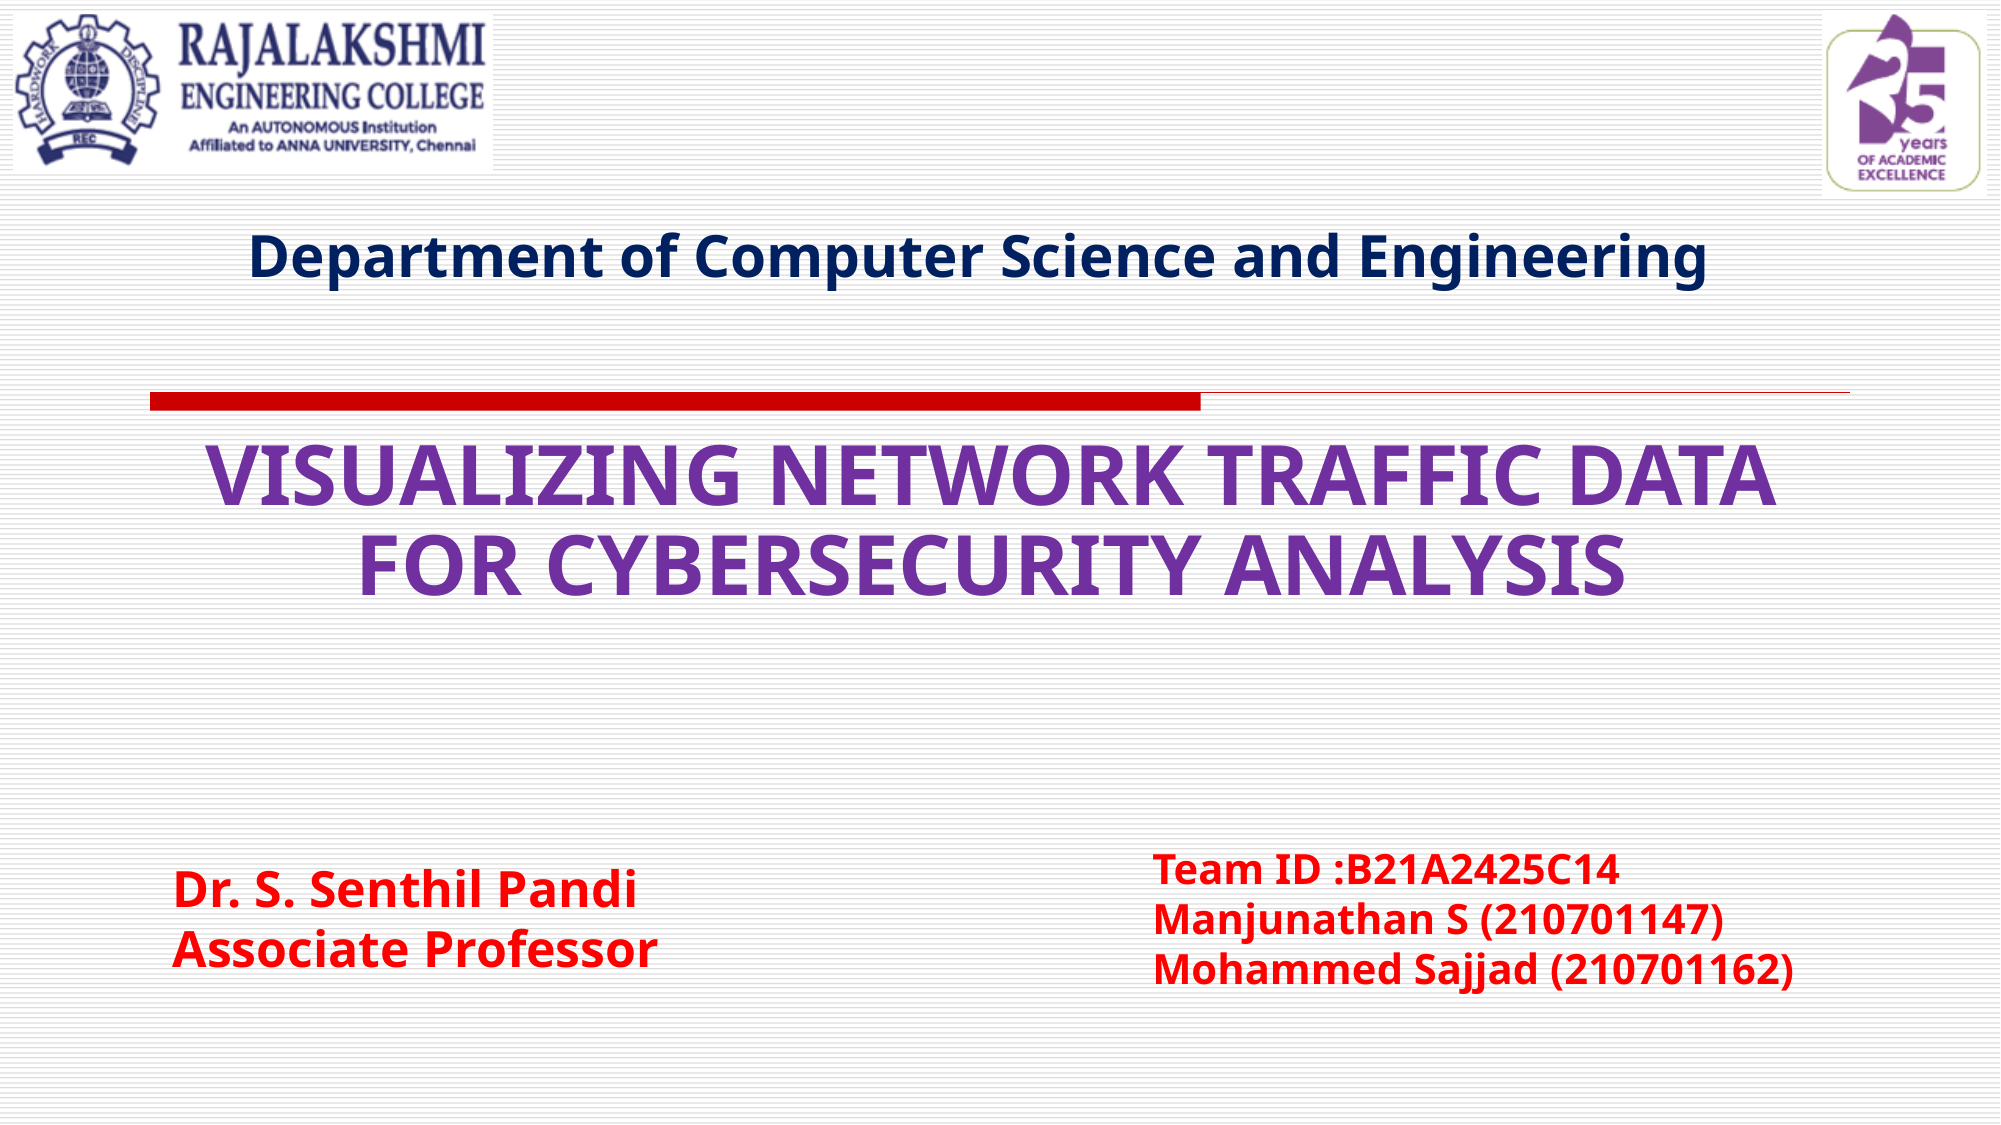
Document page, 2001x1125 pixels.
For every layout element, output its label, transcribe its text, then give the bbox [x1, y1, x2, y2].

text_box Team ID :B21A2425C14 Manjunathan S (210701147) Mohammed Sajjad (210701162) [1137, 835, 1994, 1000]
text_box VISUALIZING NETWORK TRAFFIC DATA FOR CYBERSECURITY ANALYSIS [129, 415, 1855, 633]
picture [0, 0, 2001, 1125]
text_box Dr. S. Senthil Pandi Associate Professor [157, 850, 863, 986]
text_box Department of Computer Science and Engineering [116, 199, 1842, 318]
